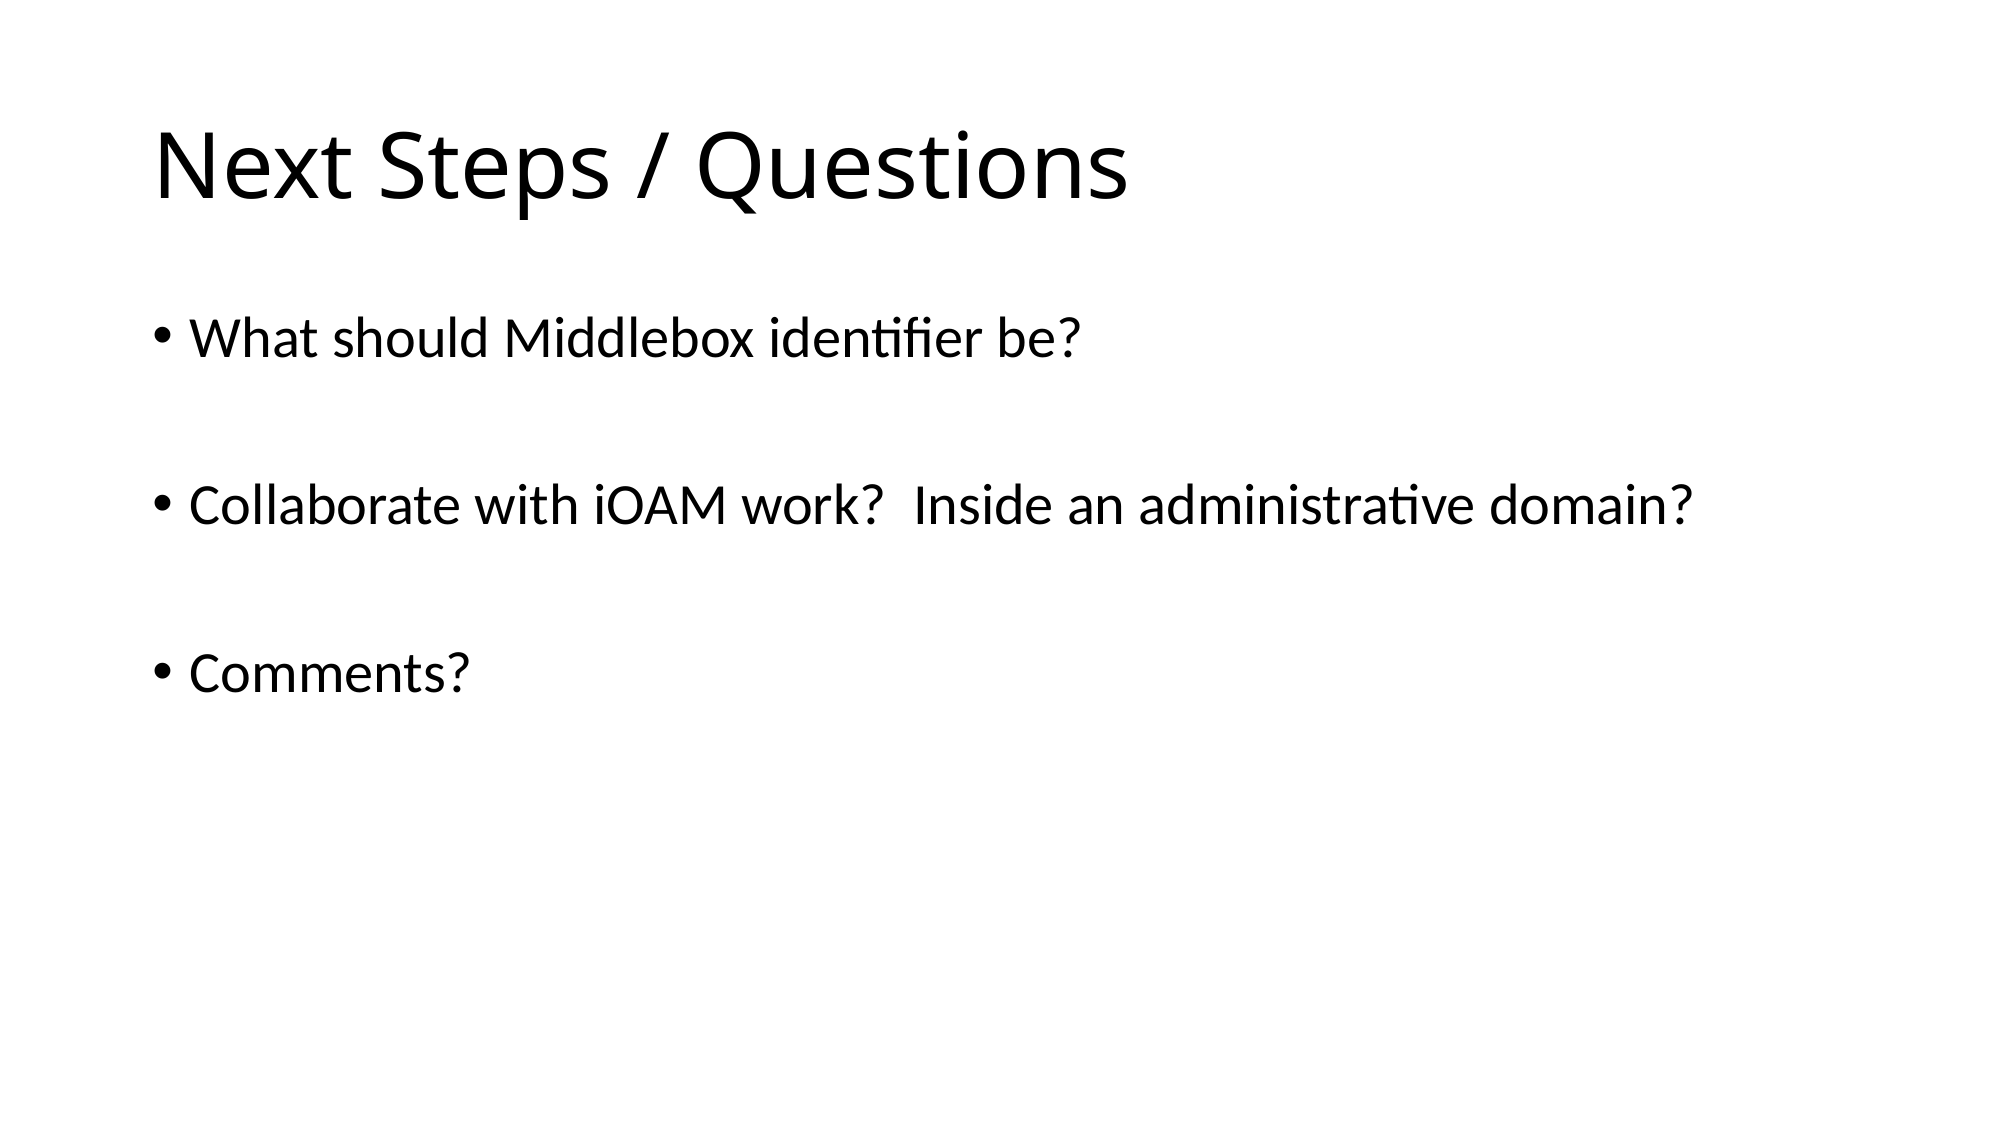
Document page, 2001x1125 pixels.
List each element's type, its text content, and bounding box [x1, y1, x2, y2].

list What should Middlebox identifier be? Collaborate with iOAM work? Inside an administrative domain? Comments? [137, 299, 1863, 1014]
title Next Steps / Questions [137, 59, 1863, 278]
